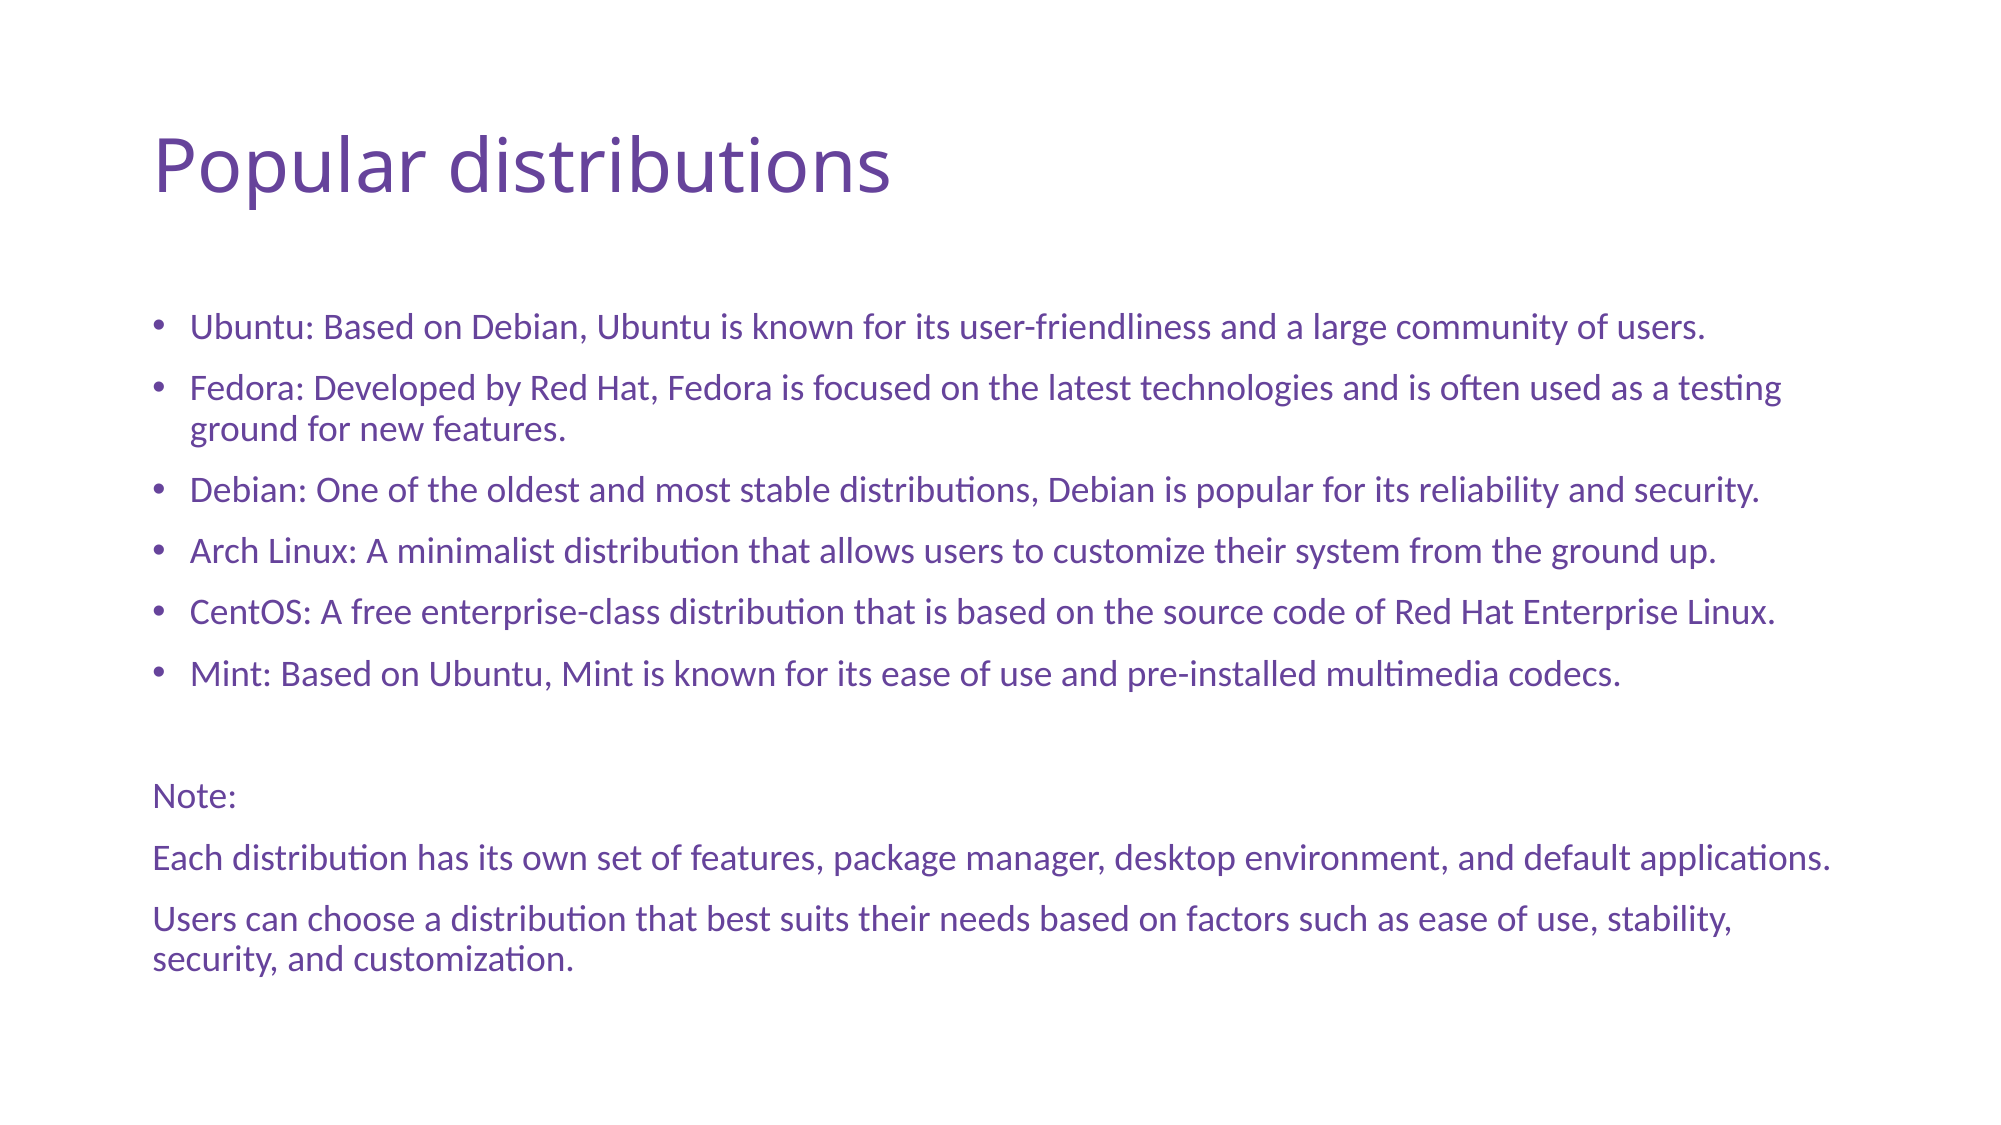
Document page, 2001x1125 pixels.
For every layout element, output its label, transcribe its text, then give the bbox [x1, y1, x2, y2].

list Ubuntu: Based on Debian, Ubuntu is known for its user-friendliness and a large community of users. Fedora: Developed by Red Hat, Fedora is focused on the latest technologies and is often used as a testing ground for new features. Debian: One of the oldest and most stable distributions, Debian is popular for its reliability and security. Arch Linux: A minimalist distribution that allows users to customize their system from the ground up. CentOS: A free enterprise-class distribution that is based on the source code of Red Hat Enterprise Linux. Mint: Based on Ubuntu, Mint is known for its ease of use and pre-installed multimedia codecs. Note: Each distribution has its own set of features, package manager, desktop environment, and default applications. Users can choose a distribution that best suits their needs based on factors such as ease of use, stability, security, and customization. [137, 299, 1863, 1014]
title Popular distributions [137, 59, 1863, 278]
